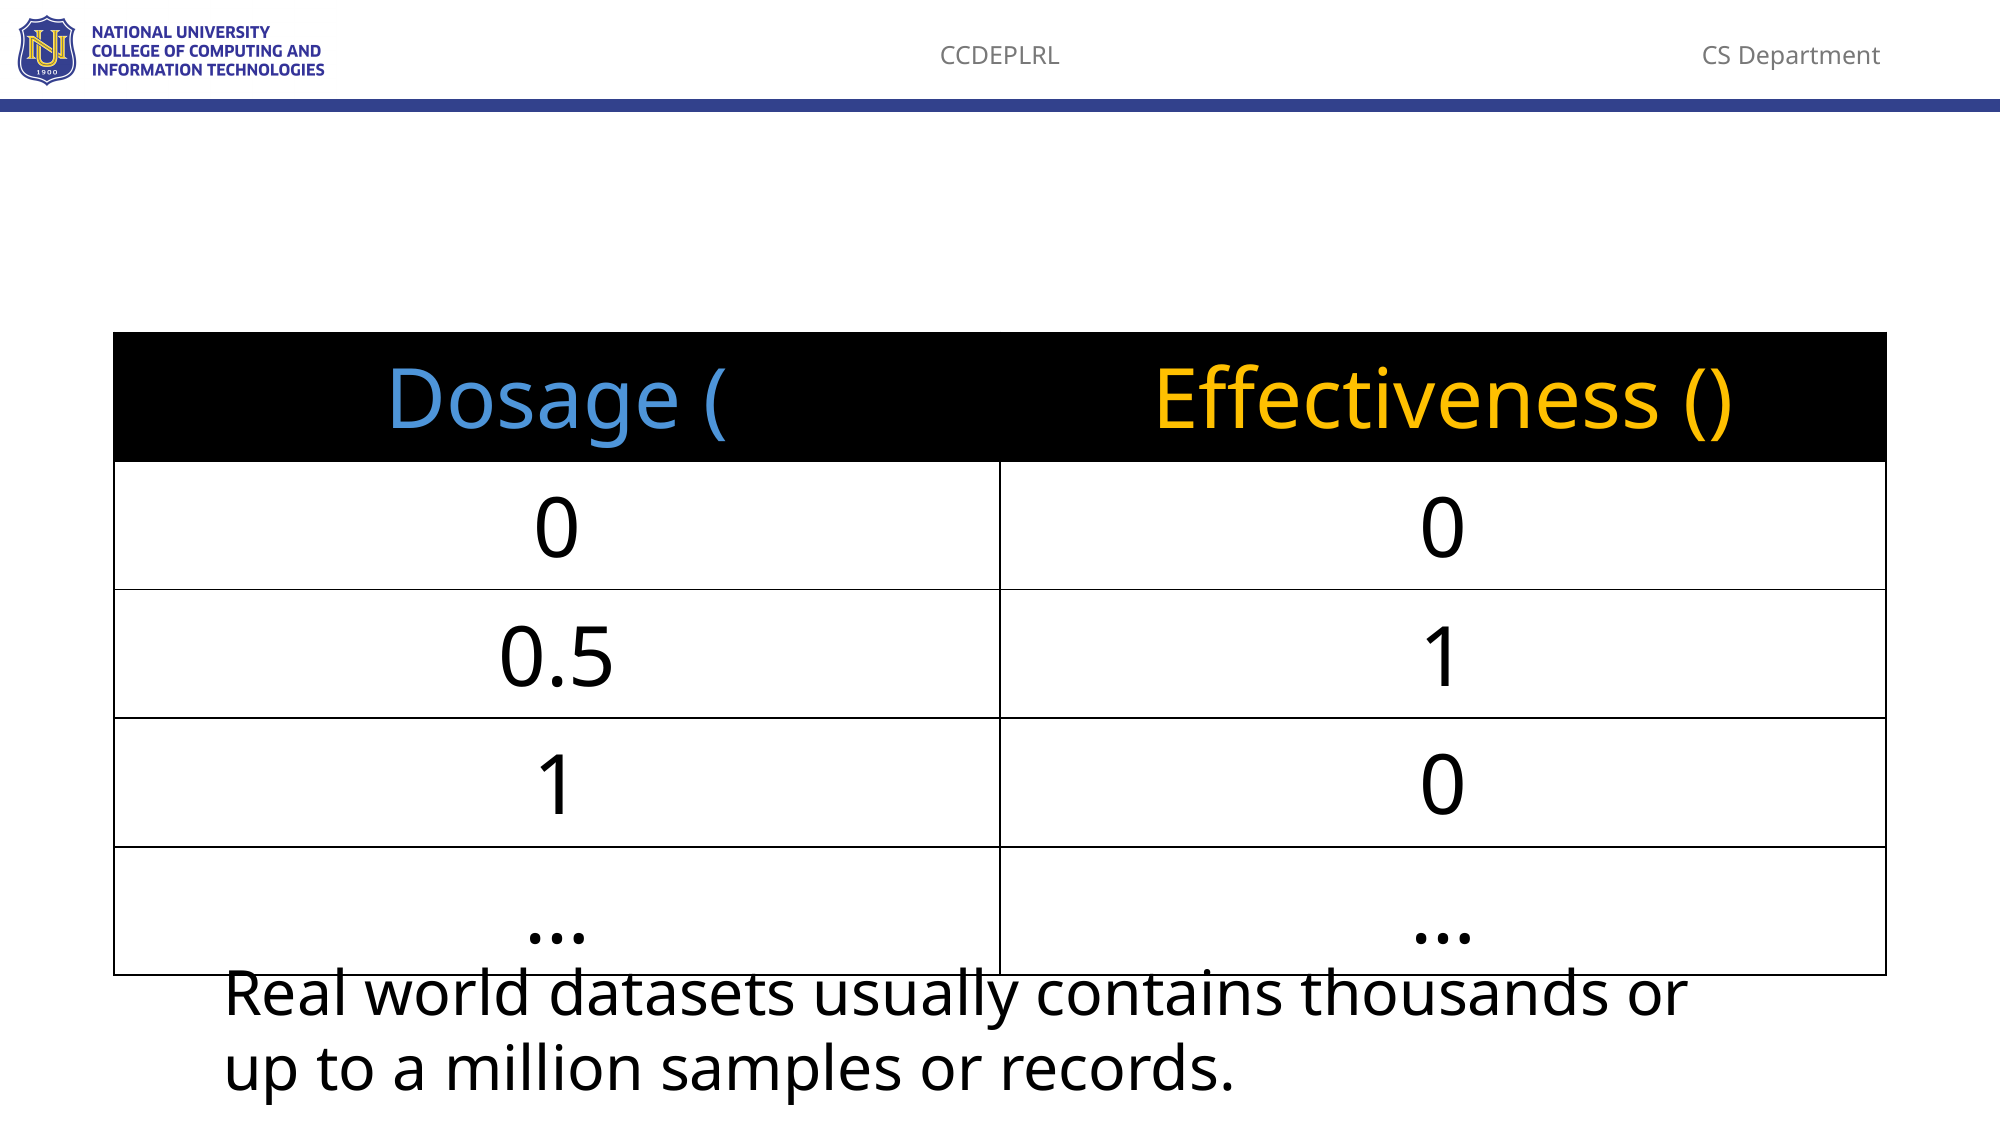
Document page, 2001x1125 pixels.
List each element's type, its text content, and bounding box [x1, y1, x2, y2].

text_box Real world datasets usually contains thousands or up to a million samples or records. [208, 946, 1763, 1111]
picture [0, 0, 337, 99]
